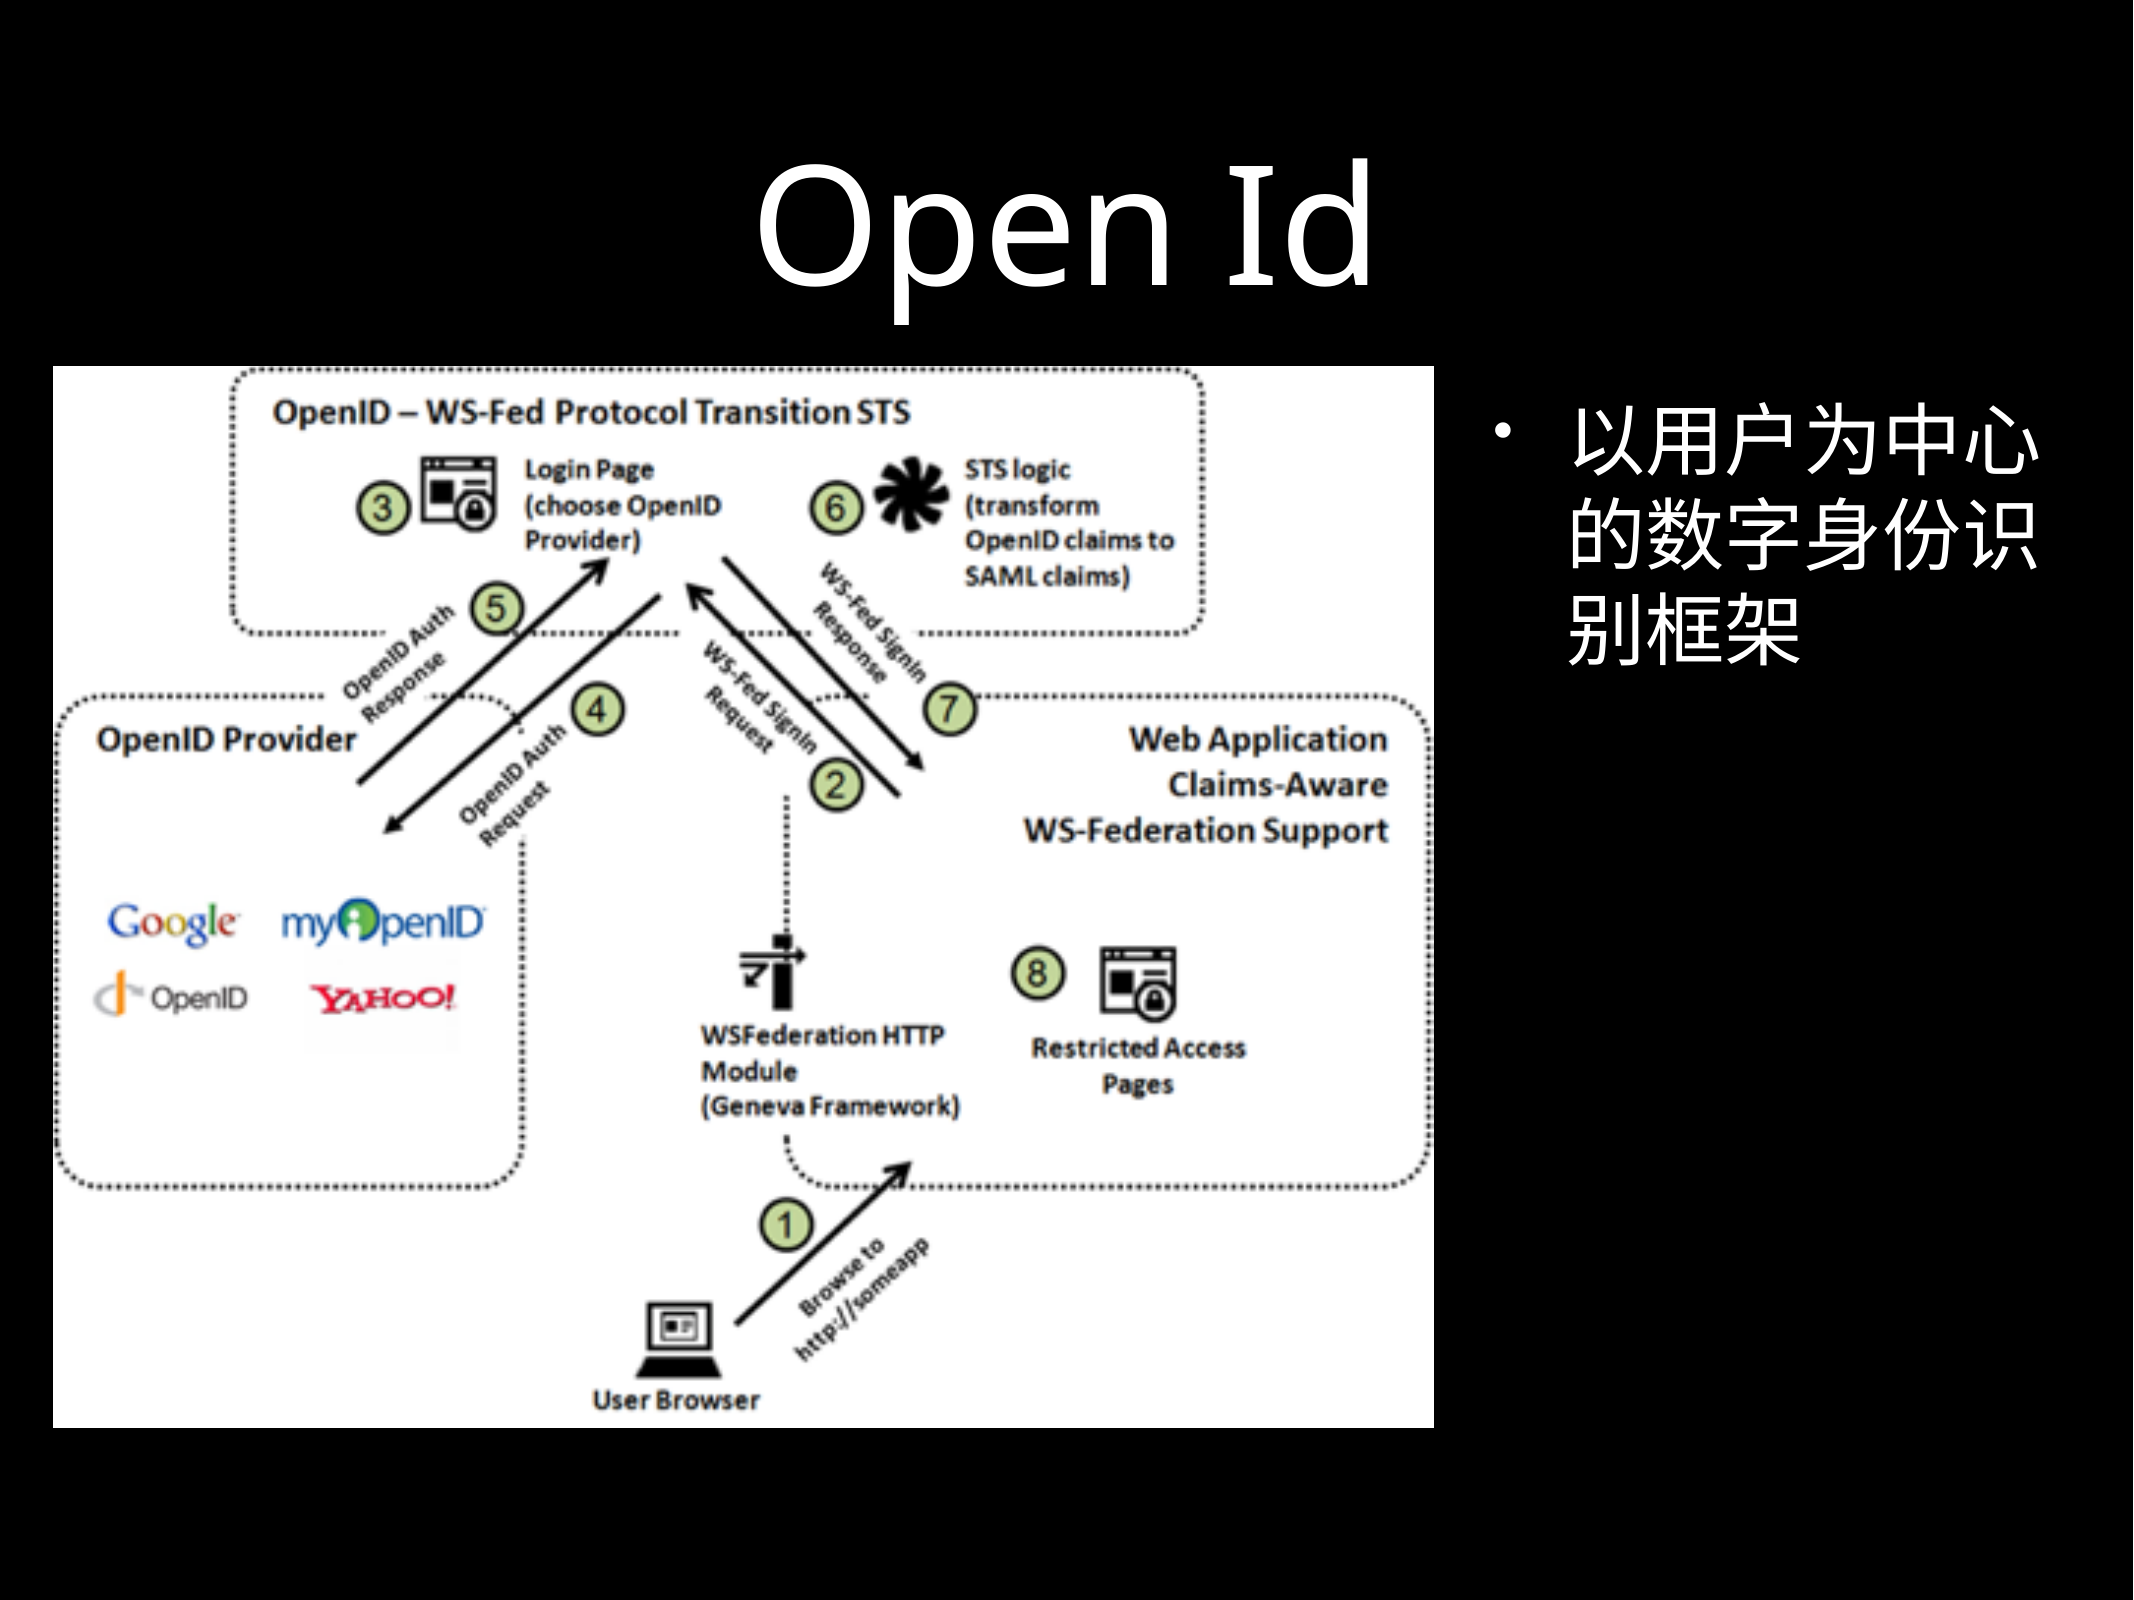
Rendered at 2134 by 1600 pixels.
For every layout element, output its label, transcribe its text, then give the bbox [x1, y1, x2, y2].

list 以用户为中心的数字身份识别框架 [1484, 381, 2066, 1414]
title Open Id [155, 41, 1978, 397]
picture [53, 366, 1434, 1429]
